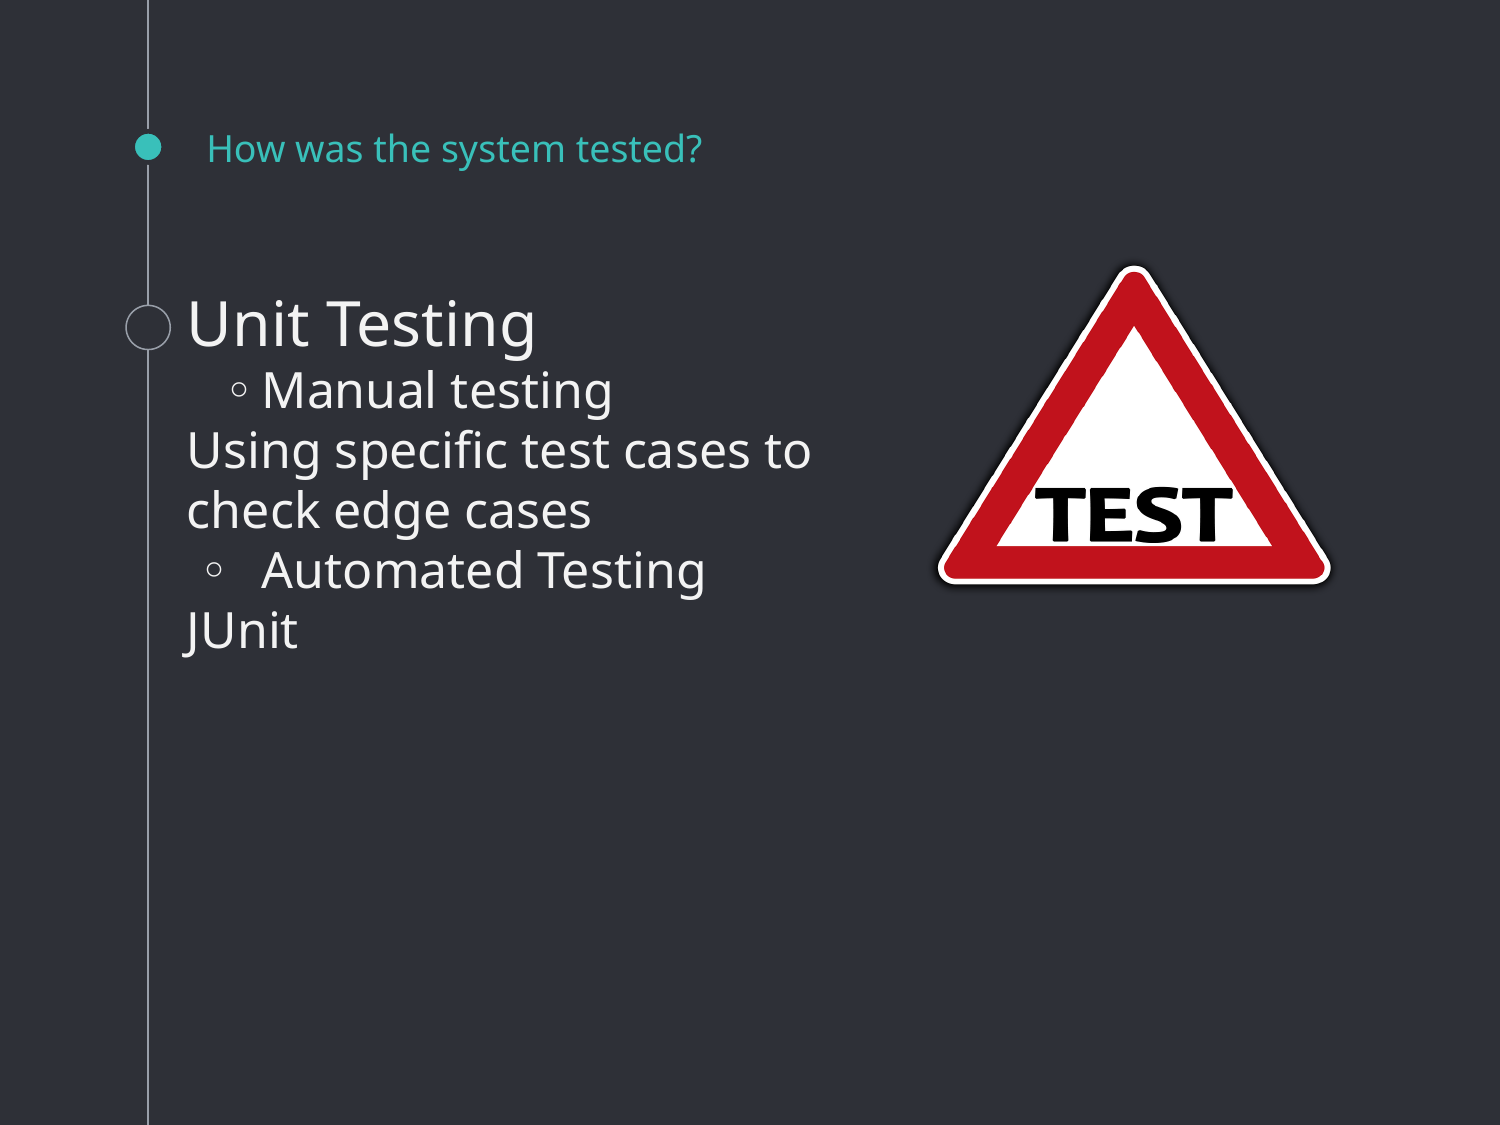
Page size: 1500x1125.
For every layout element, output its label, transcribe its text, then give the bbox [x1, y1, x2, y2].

list Unit Testing Manual testing Using specific test cases to check edge cases Automated Testing JUnit [171, 237, 865, 706]
picture [919, 236, 1340, 607]
title How was the system tested? [191, 109, 1317, 185]
